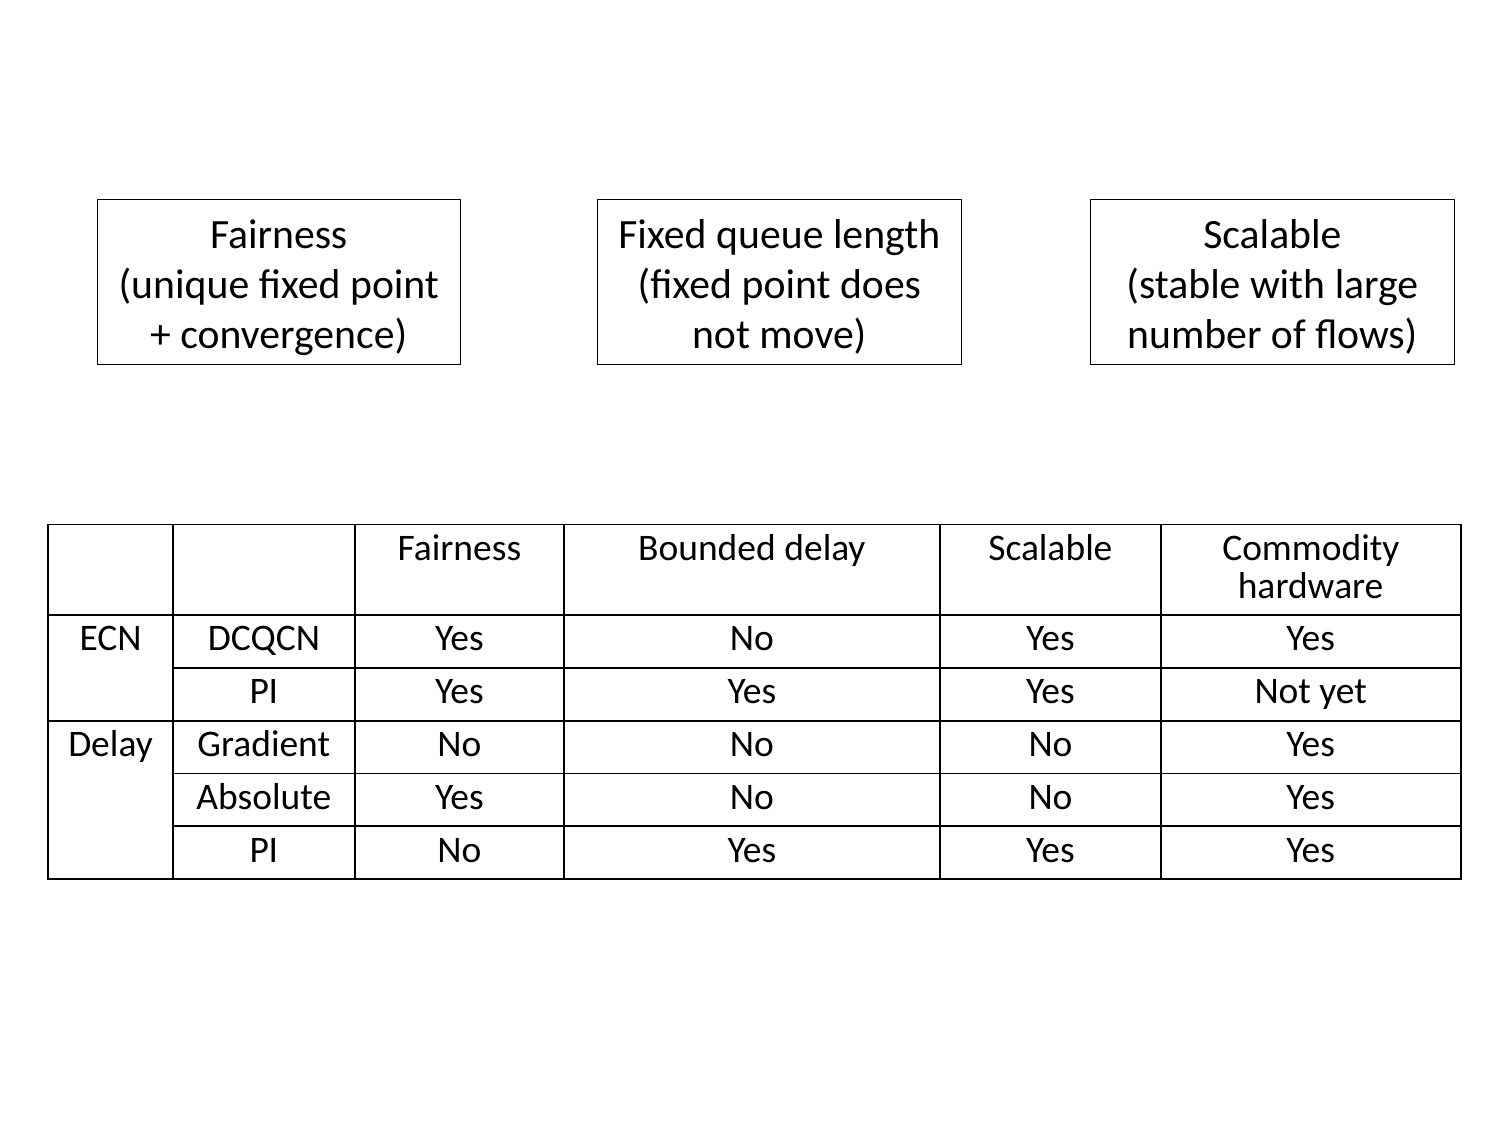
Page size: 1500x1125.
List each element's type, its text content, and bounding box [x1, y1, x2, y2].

table_cell Yes [941, 827, 1160, 878]
table_header [174, 525, 354, 614]
table_cell Yes [565, 827, 939, 878]
table_cell Yes [941, 616, 1160, 667]
table_cell No [356, 827, 563, 878]
table_cell Yes [1162, 722, 1460, 773]
table_cell Yes [941, 669, 1160, 720]
table_cell No [941, 722, 1160, 773]
table_header [49, 525, 172, 614]
table_cell Absolute [174, 774, 354, 825]
table_header Commodity hardware [1162, 525, 1460, 614]
table_header Bounded delay [565, 525, 939, 614]
table_cell Delay [49, 722, 172, 878]
table_cell No [565, 722, 939, 773]
table_cell Yes [356, 774, 563, 825]
table_cell No [356, 722, 563, 773]
table_cell No [565, 616, 939, 667]
table_cell No [941, 774, 1160, 825]
table_cell Yes [1162, 827, 1460, 878]
table_cell PI [174, 827, 354, 878]
table_cell Yes [1162, 774, 1460, 825]
text_box Fixed queue length (fixed point does not move) [597, 199, 962, 365]
table_cell PI [174, 669, 354, 720]
table_header Scalable [941, 525, 1160, 614]
table_cell DCQCN [174, 616, 354, 667]
table_cell Yes [1162, 616, 1460, 667]
table_cell Gradient [174, 722, 354, 773]
table_header Fairness [356, 525, 563, 614]
table_cell Yes [565, 669, 939, 720]
table_cell No [565, 774, 939, 825]
text_box Fairness (unique fixed point + convergence) [97, 199, 461, 365]
table_cell Yes [356, 616, 563, 667]
table_cell ECN [49, 616, 172, 720]
table_cell Yes [356, 669, 563, 720]
table_cell Not yet [1162, 669, 1460, 720]
text_box Scalable (stable with large number of flows) [1090, 199, 1455, 365]
